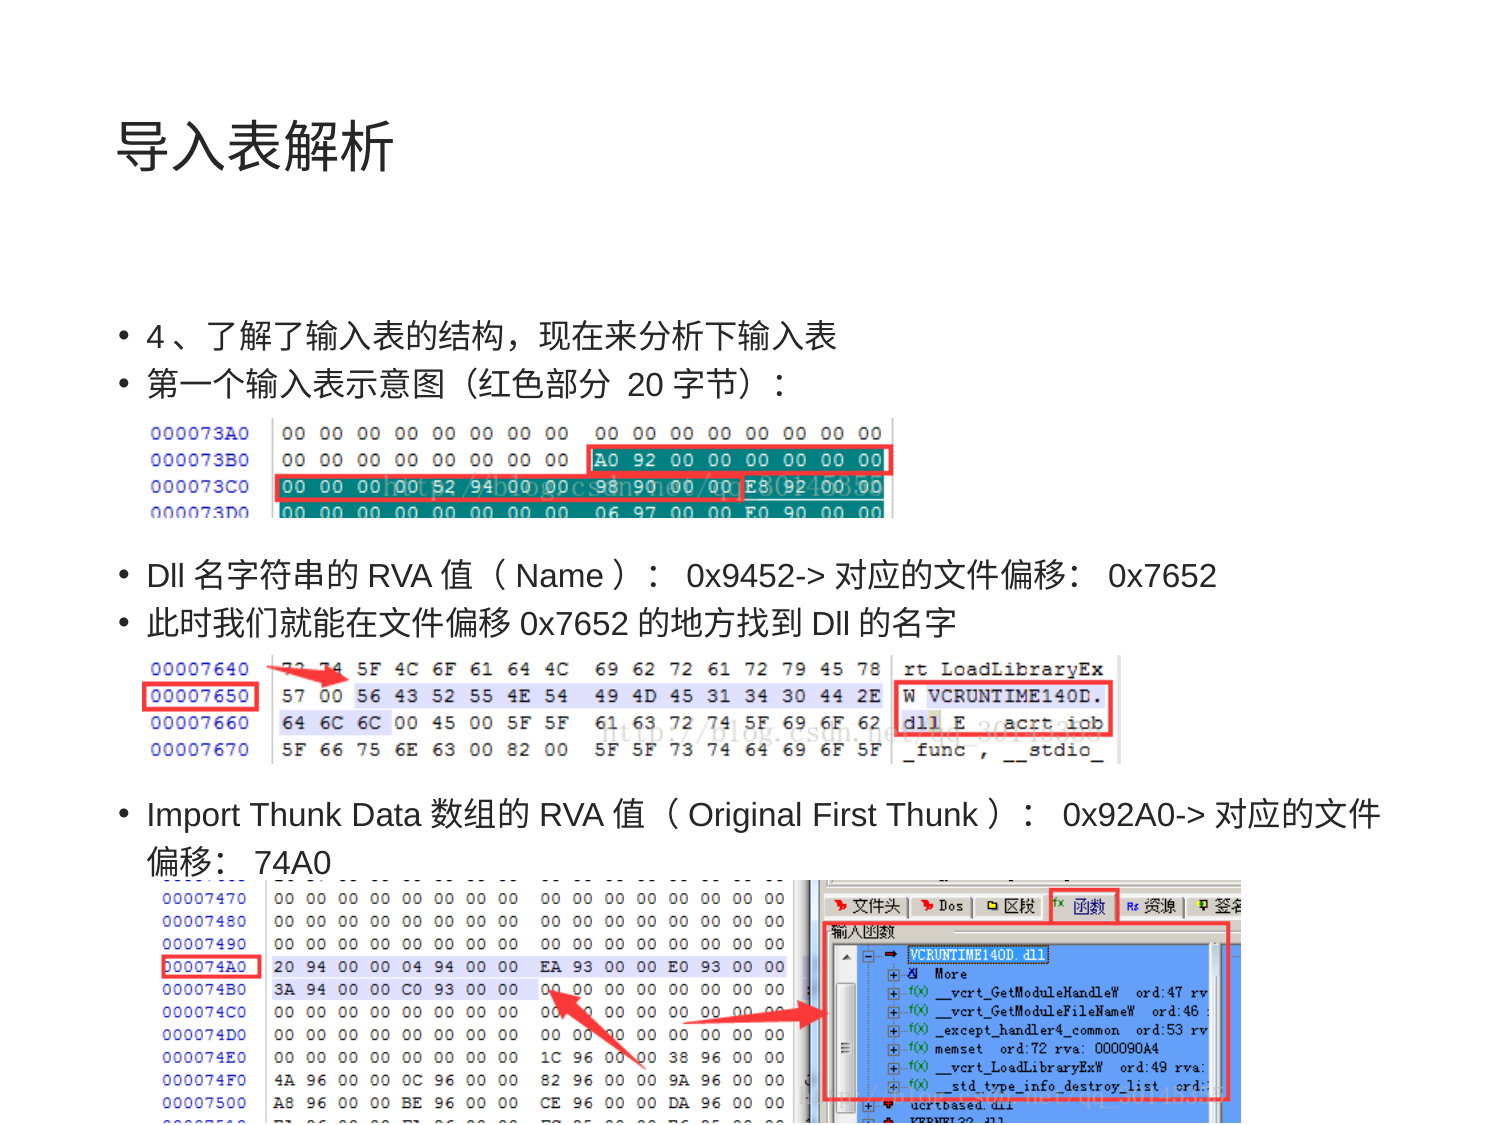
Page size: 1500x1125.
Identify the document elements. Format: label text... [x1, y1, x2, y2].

picture [155, 880, 1241, 1124]
picture [142, 418, 903, 519]
title 导入表解析 [103, 29, 1397, 247]
list 4、了解了输入表的结构，现在来分析下输入表 第一个输入表示意图（红色部分 20字节）： Dll名字符串的RVA值（Name）：0x9452->对应的文件偏移：0x7652 此时我们就能在文件偏移0x7652的地方找到Dll的名字 Import Thunk Data数组的RVA值（Original First Thunk）：0x92A0->对应的文件偏移：74A0 [103, 299, 1397, 1014]
picture [142, 655, 1121, 764]
